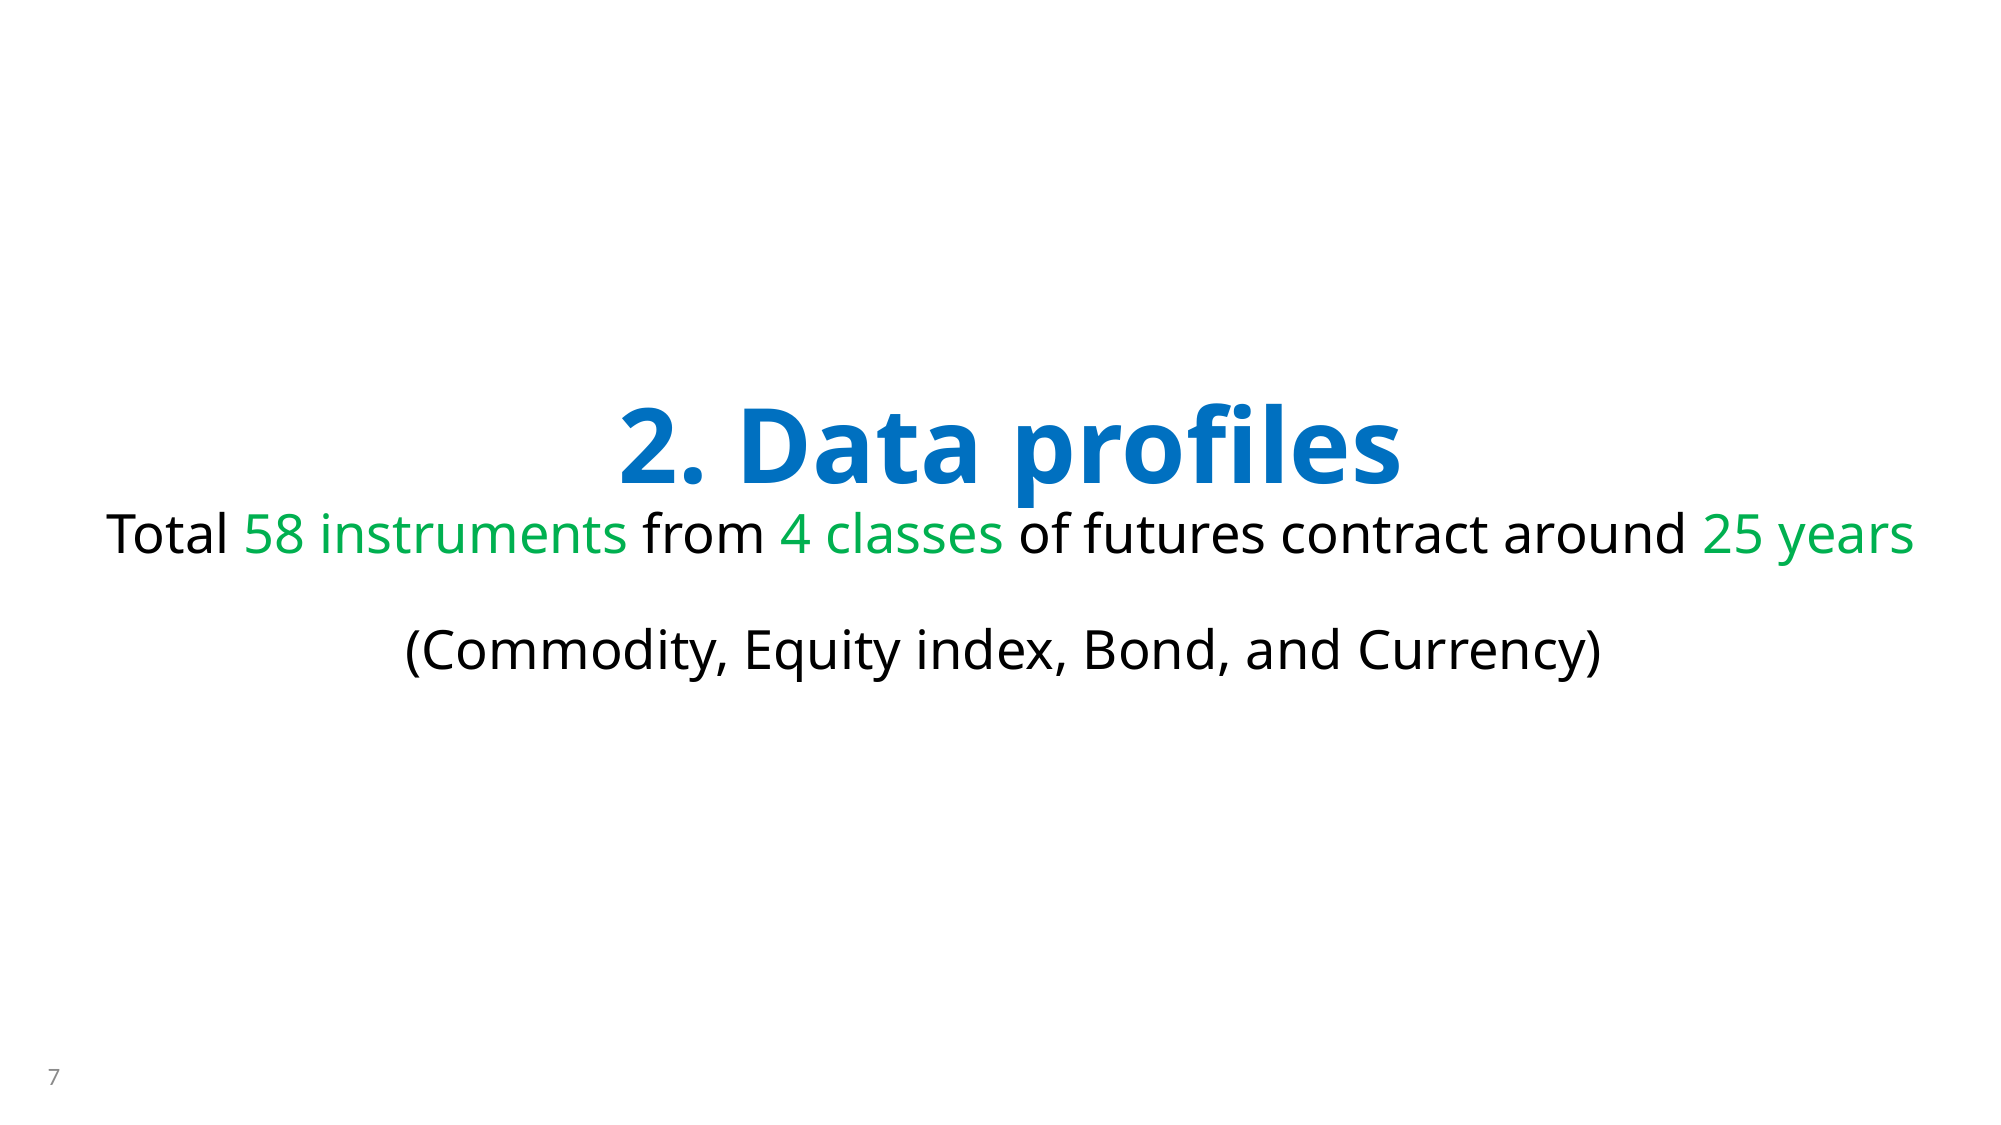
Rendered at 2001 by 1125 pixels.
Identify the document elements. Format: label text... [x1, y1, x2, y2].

slide_number 7 [0, 1045, 76, 1106]
title 2. Data profiles Total 58 instruments from 4 classes of futures contract around 25 years (Commodity, Equity index, Bond, and Currency) [87, 427, 1936, 649]
